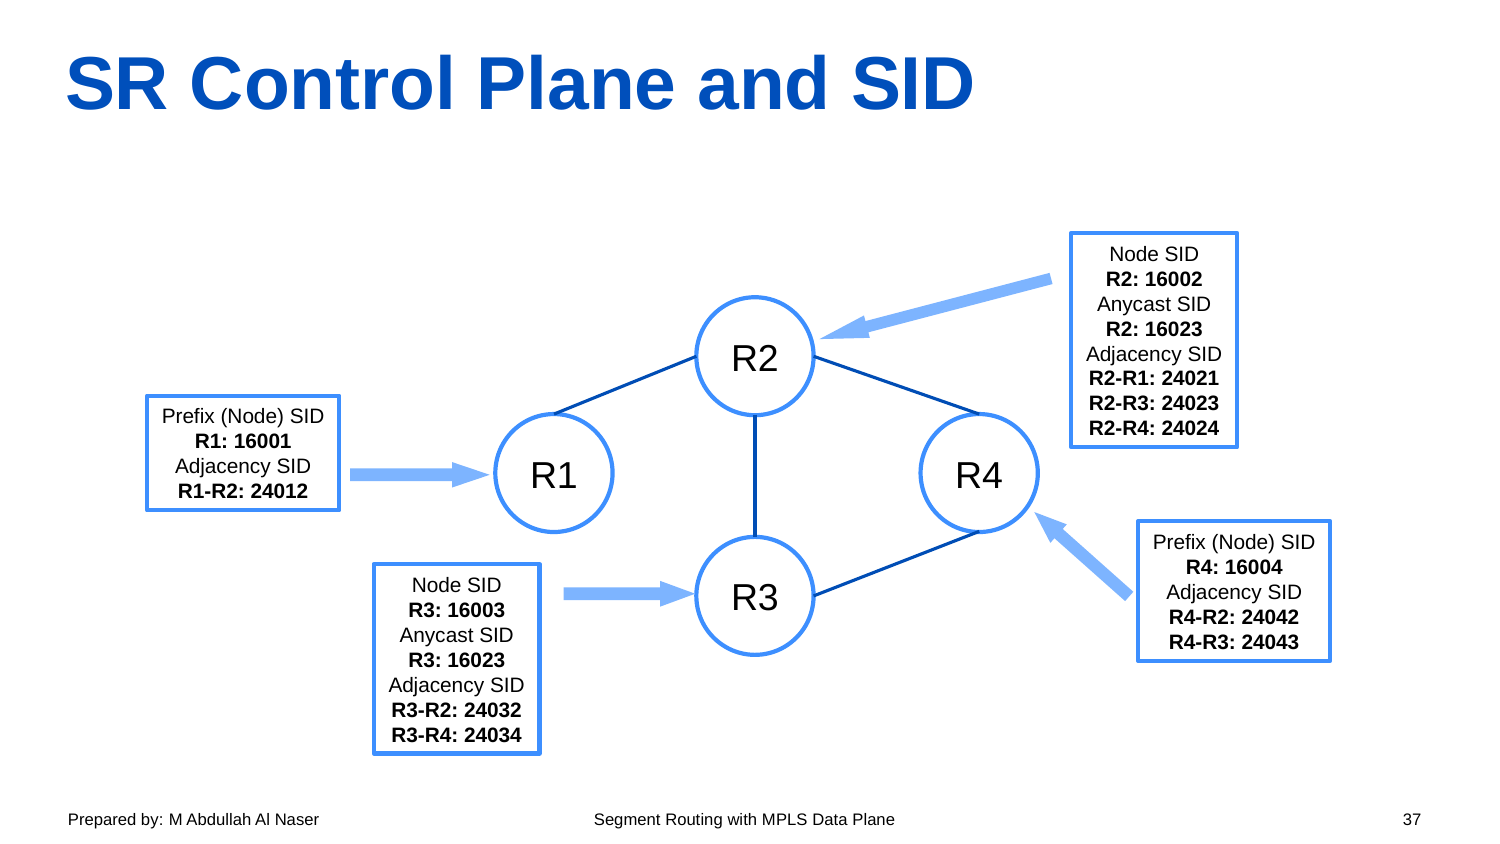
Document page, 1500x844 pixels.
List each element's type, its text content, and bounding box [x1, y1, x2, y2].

title SR Control Plane and SID [64, 9, 1436, 151]
text_box Node SID R2: 16002 Anycast SID R2: 16023 Adjacency SID R2-R1: 24021 R2-R3: 24023 R2-R4: 24024 [1071, 232, 1237, 448]
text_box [553, 356, 697, 415]
text_box R4 [918, 412, 1040, 534]
text_box R3 [694, 534, 816, 657]
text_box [813, 531, 980, 597]
text_box Prefix (Node) SID R1: 16001 Adjacency SID R1-R2: 24012 [146, 395, 340, 511]
text_box [348, 460, 492, 490]
text_box [1032, 510, 1136, 604]
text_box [813, 356, 980, 415]
text_box Prefix (Node) SID R4: 16004 Adjacency SID R4-R2: 24042 R4-R3: 24043 [1138, 521, 1331, 661]
text_box [561, 578, 698, 609]
text_box R1 [493, 412, 615, 535]
text_box [817, 270, 1055, 342]
text_box R2 [694, 295, 816, 418]
text_box Node SID R3: 16003 Anycast SID R3: 16023 Adjacency SID R3-R2: 24032 R3-R4: 24034 [373, 563, 540, 754]
